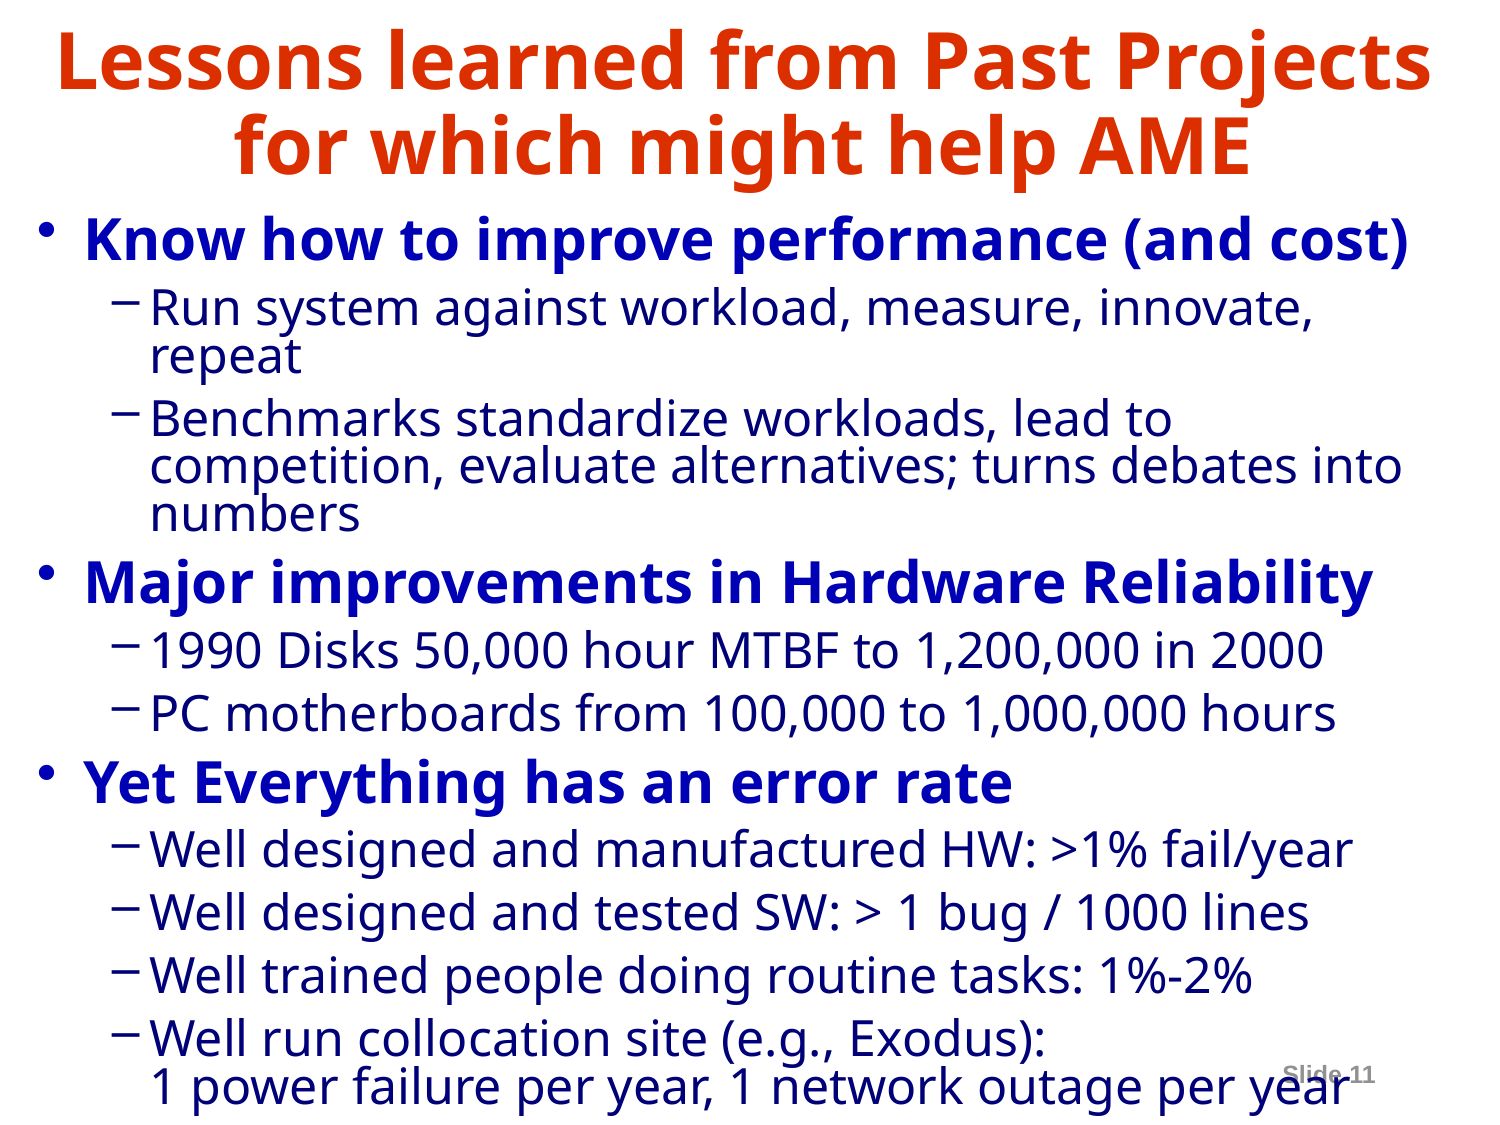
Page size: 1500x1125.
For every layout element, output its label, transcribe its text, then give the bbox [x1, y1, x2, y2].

title Lessons learned from Past Projects for which might help AME [37, 50, 1450, 163]
list Know how to improve performance (and cost) Run system against workload, measure, innovate, repeat Benchmarks standardize workloads, lead to competition, evaluate alternatives; turns debates into numbers Major improvements in Hardware Reliability 1990 Disks 50,000 hour MTBF to 1,200,000 in 2000 PC motherboards from 100,000 to 1,000,000 hours Yet Everything has an error rate Well designed and manufactured HW: >1% fail/year Well designed and tested SW: > 1 bug / 1000 lines Well trained people doing routine tasks: 1%-2% Well run collocation site (e.g., Exodus): 1 power failure per year, 1 network outage per year [22, 208, 1473, 1059]
